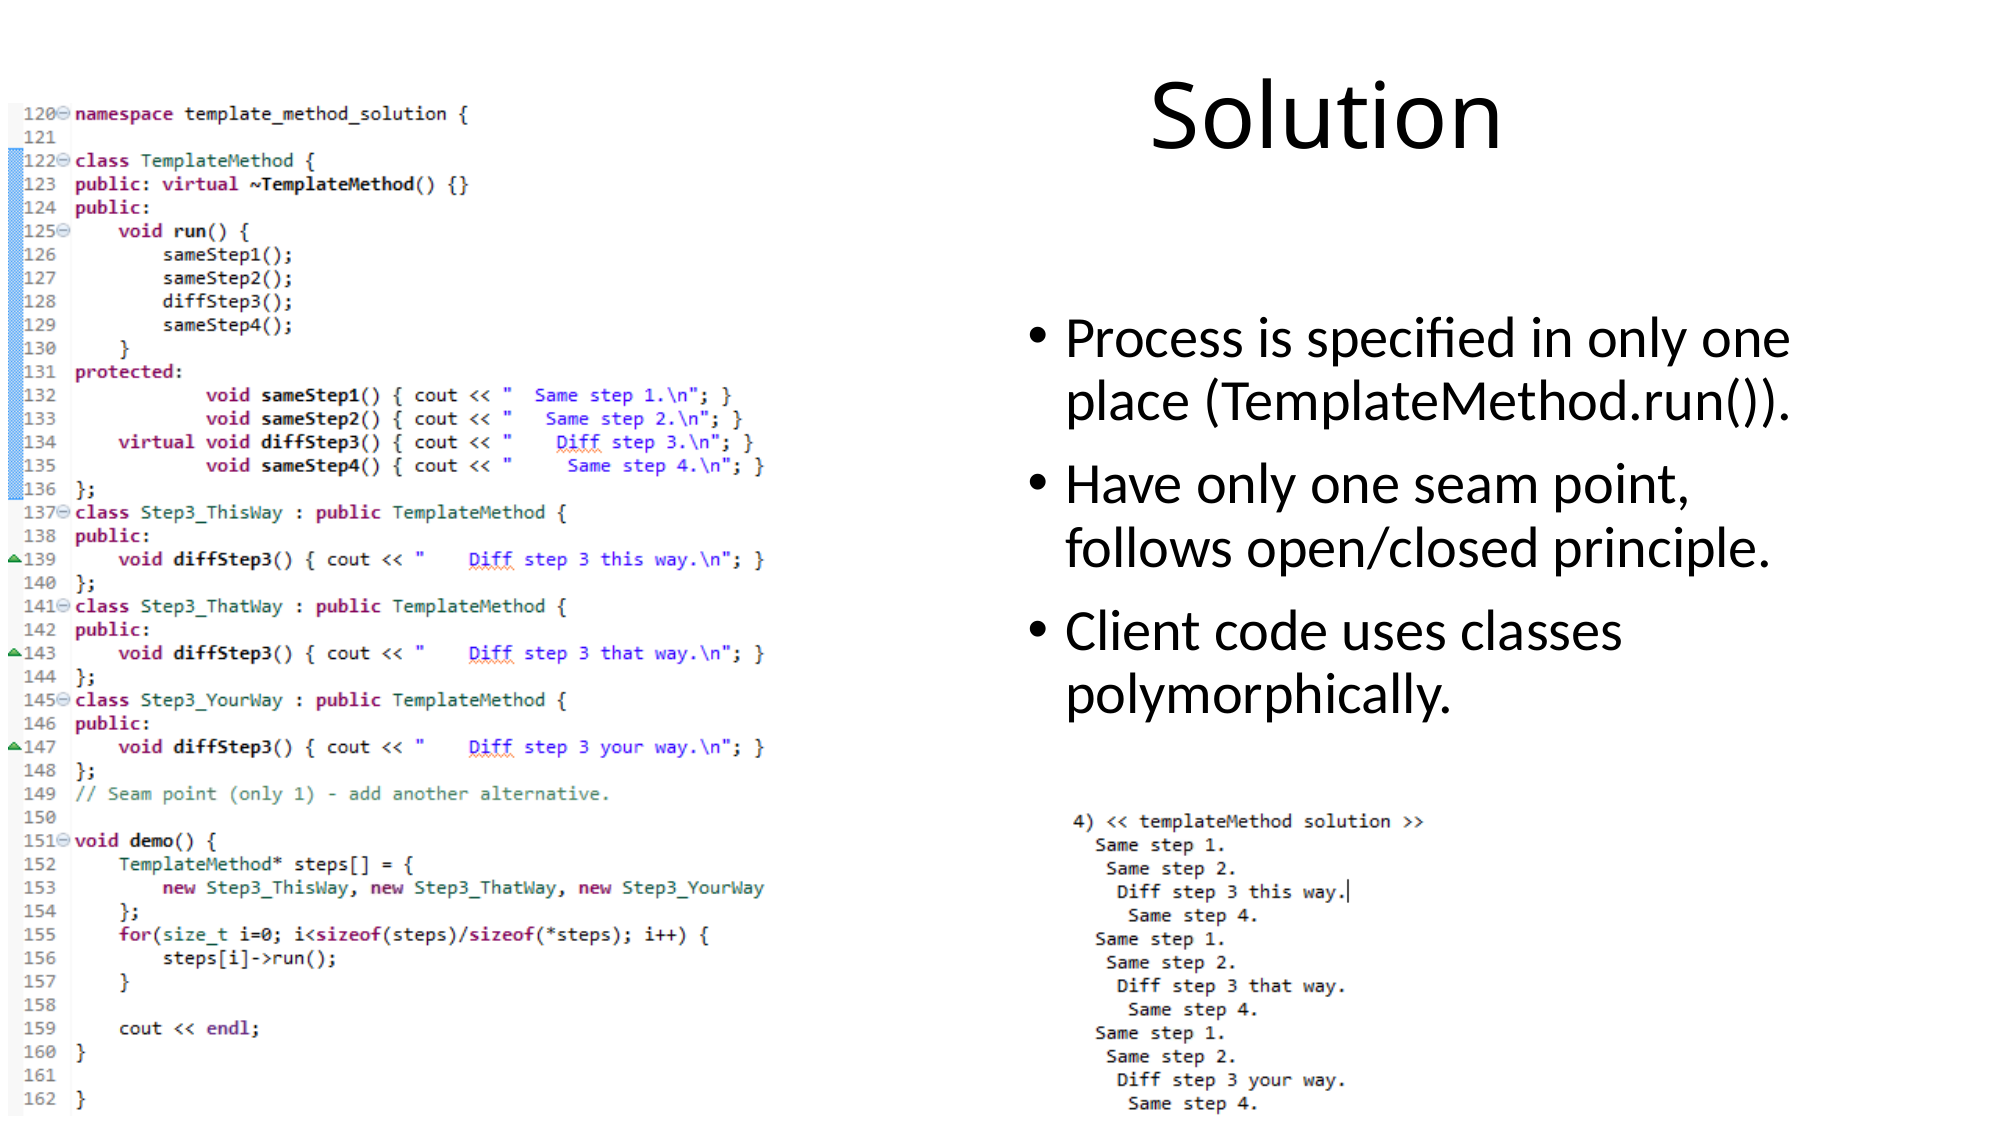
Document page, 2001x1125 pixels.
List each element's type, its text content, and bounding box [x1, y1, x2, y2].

list Process is specified in only one place (TemplateMethod.run()). Have only one seam point, follows open/closed principle. Client code uses classes polymorphically. [1012, 299, 1863, 1014]
picture [8, 103, 957, 1116]
picture [1072, 809, 1659, 1116]
title Solution Example [137, 59, 1863, 278]
